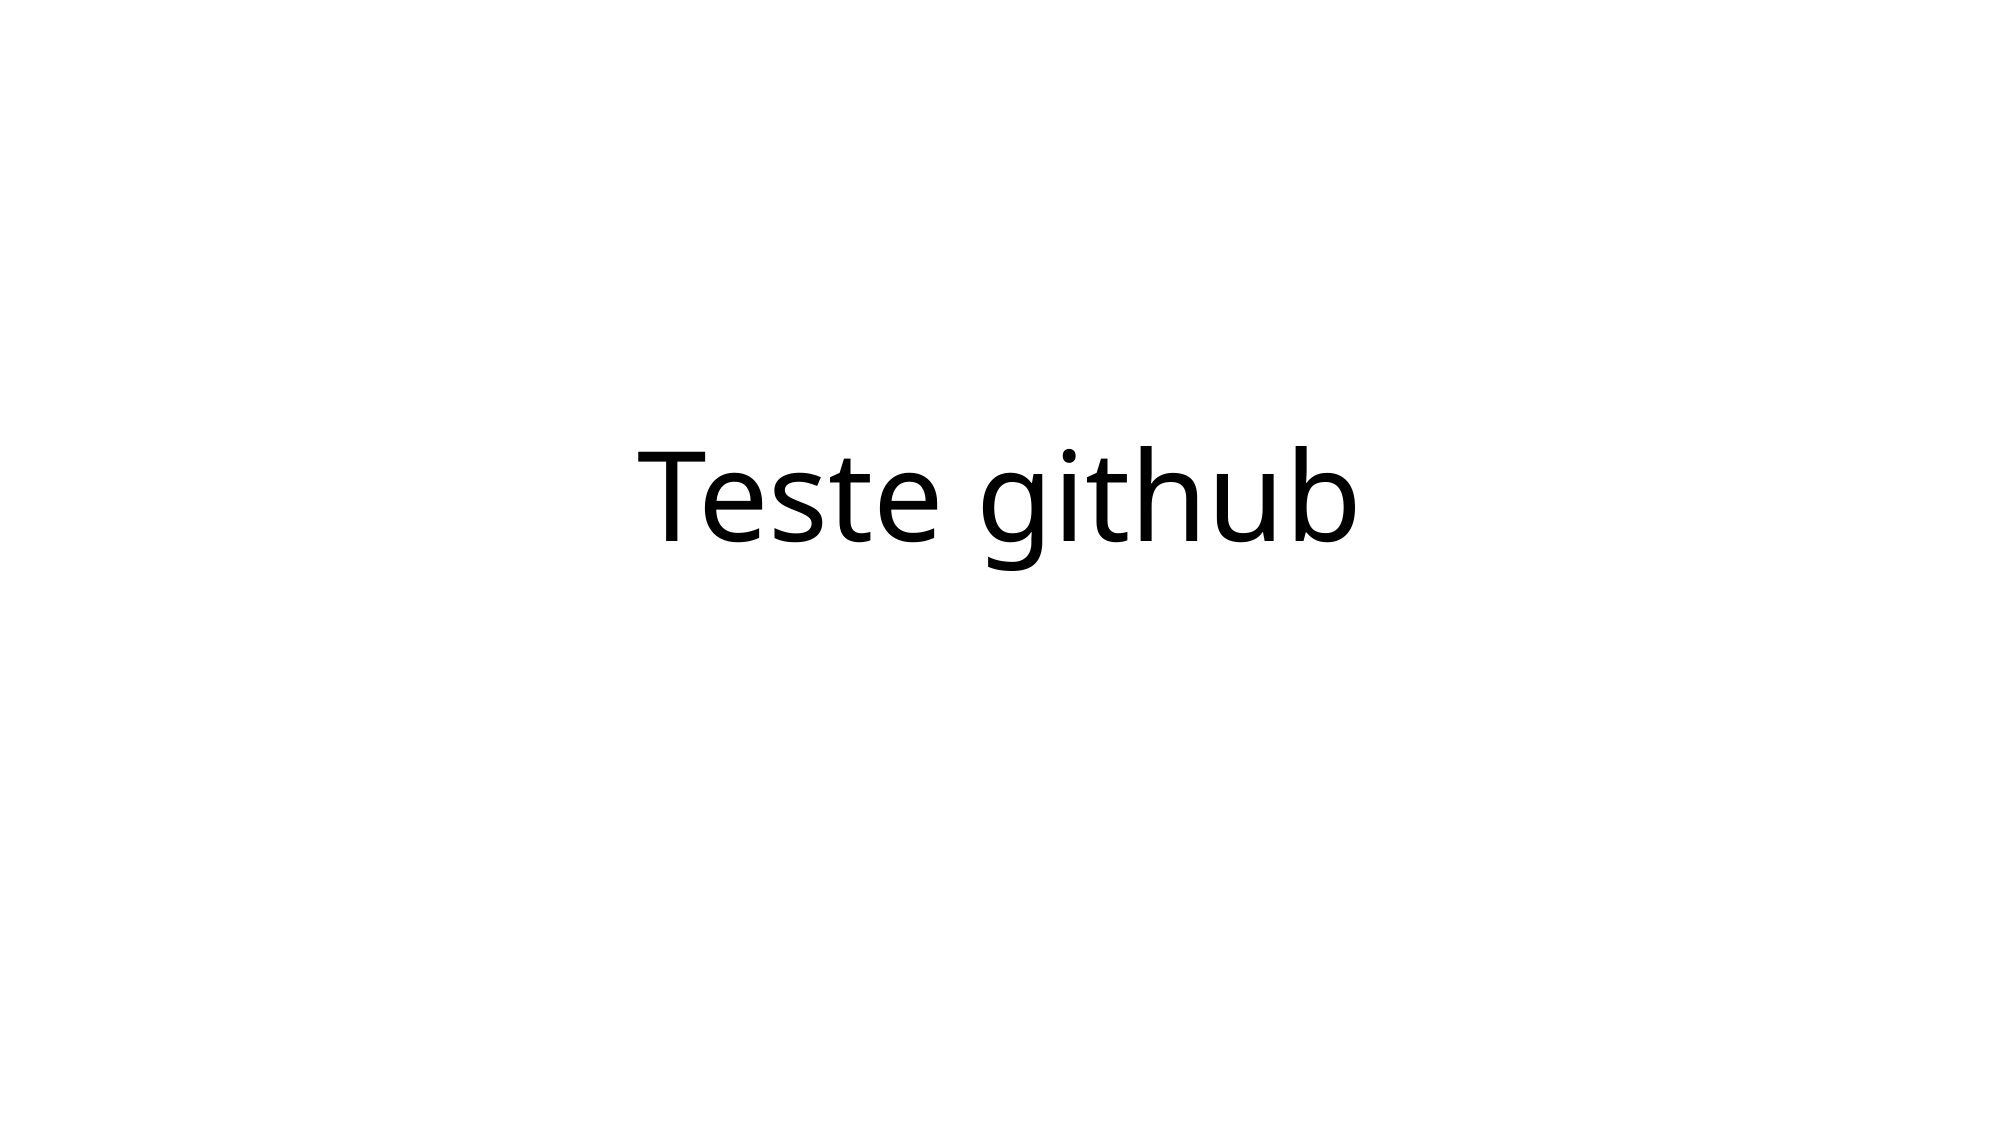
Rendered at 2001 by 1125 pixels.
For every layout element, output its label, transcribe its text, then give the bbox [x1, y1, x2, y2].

title Teste github [249, 184, 1750, 576]
